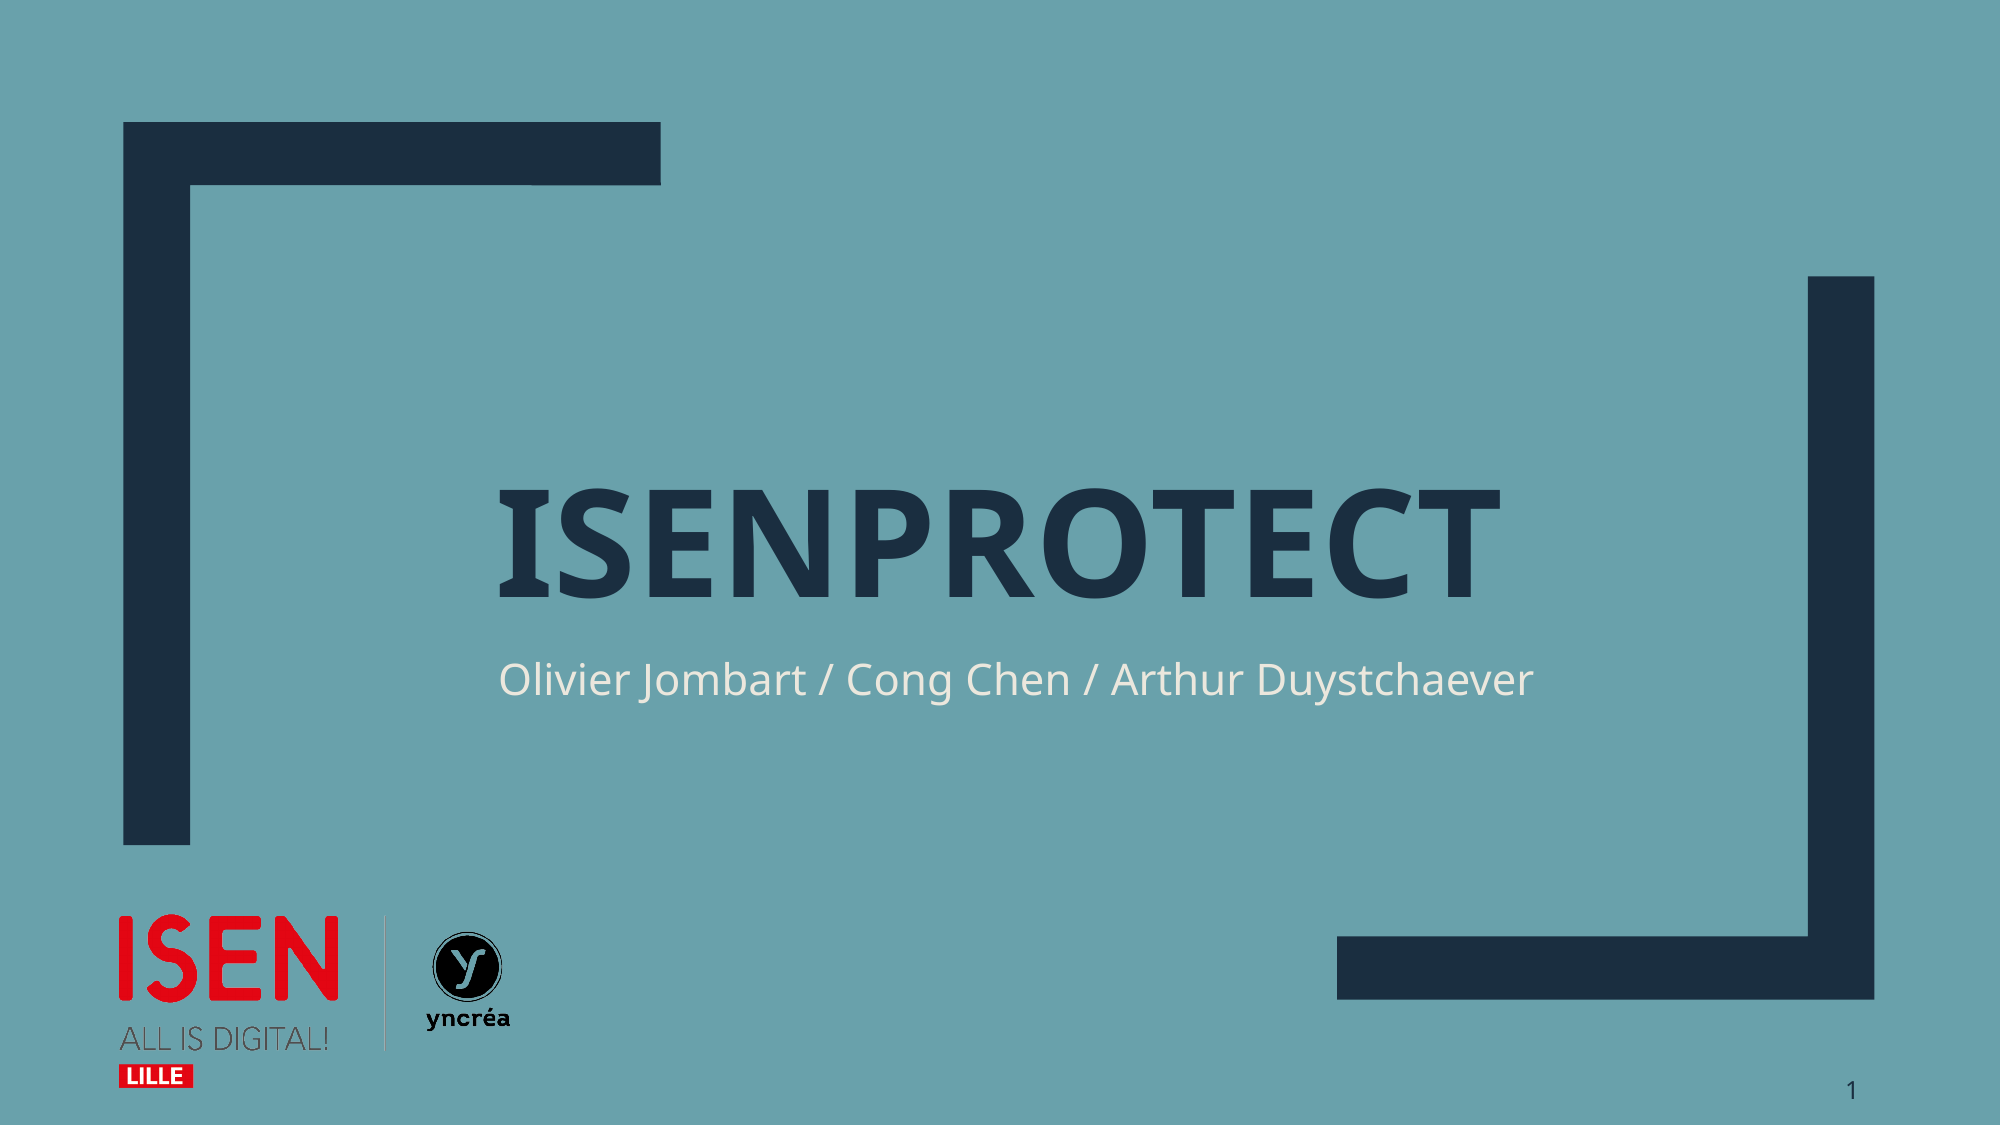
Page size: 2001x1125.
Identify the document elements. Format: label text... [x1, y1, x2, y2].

subtitle Olivier Jombart / Cong Chen / Arthur Duystchaever [458, 637, 1577, 713]
slide_number 1 [1612, 1058, 1875, 1125]
title ISENPROTECT [314, 293, 1686, 638]
picture [118, 913, 510, 1089]
